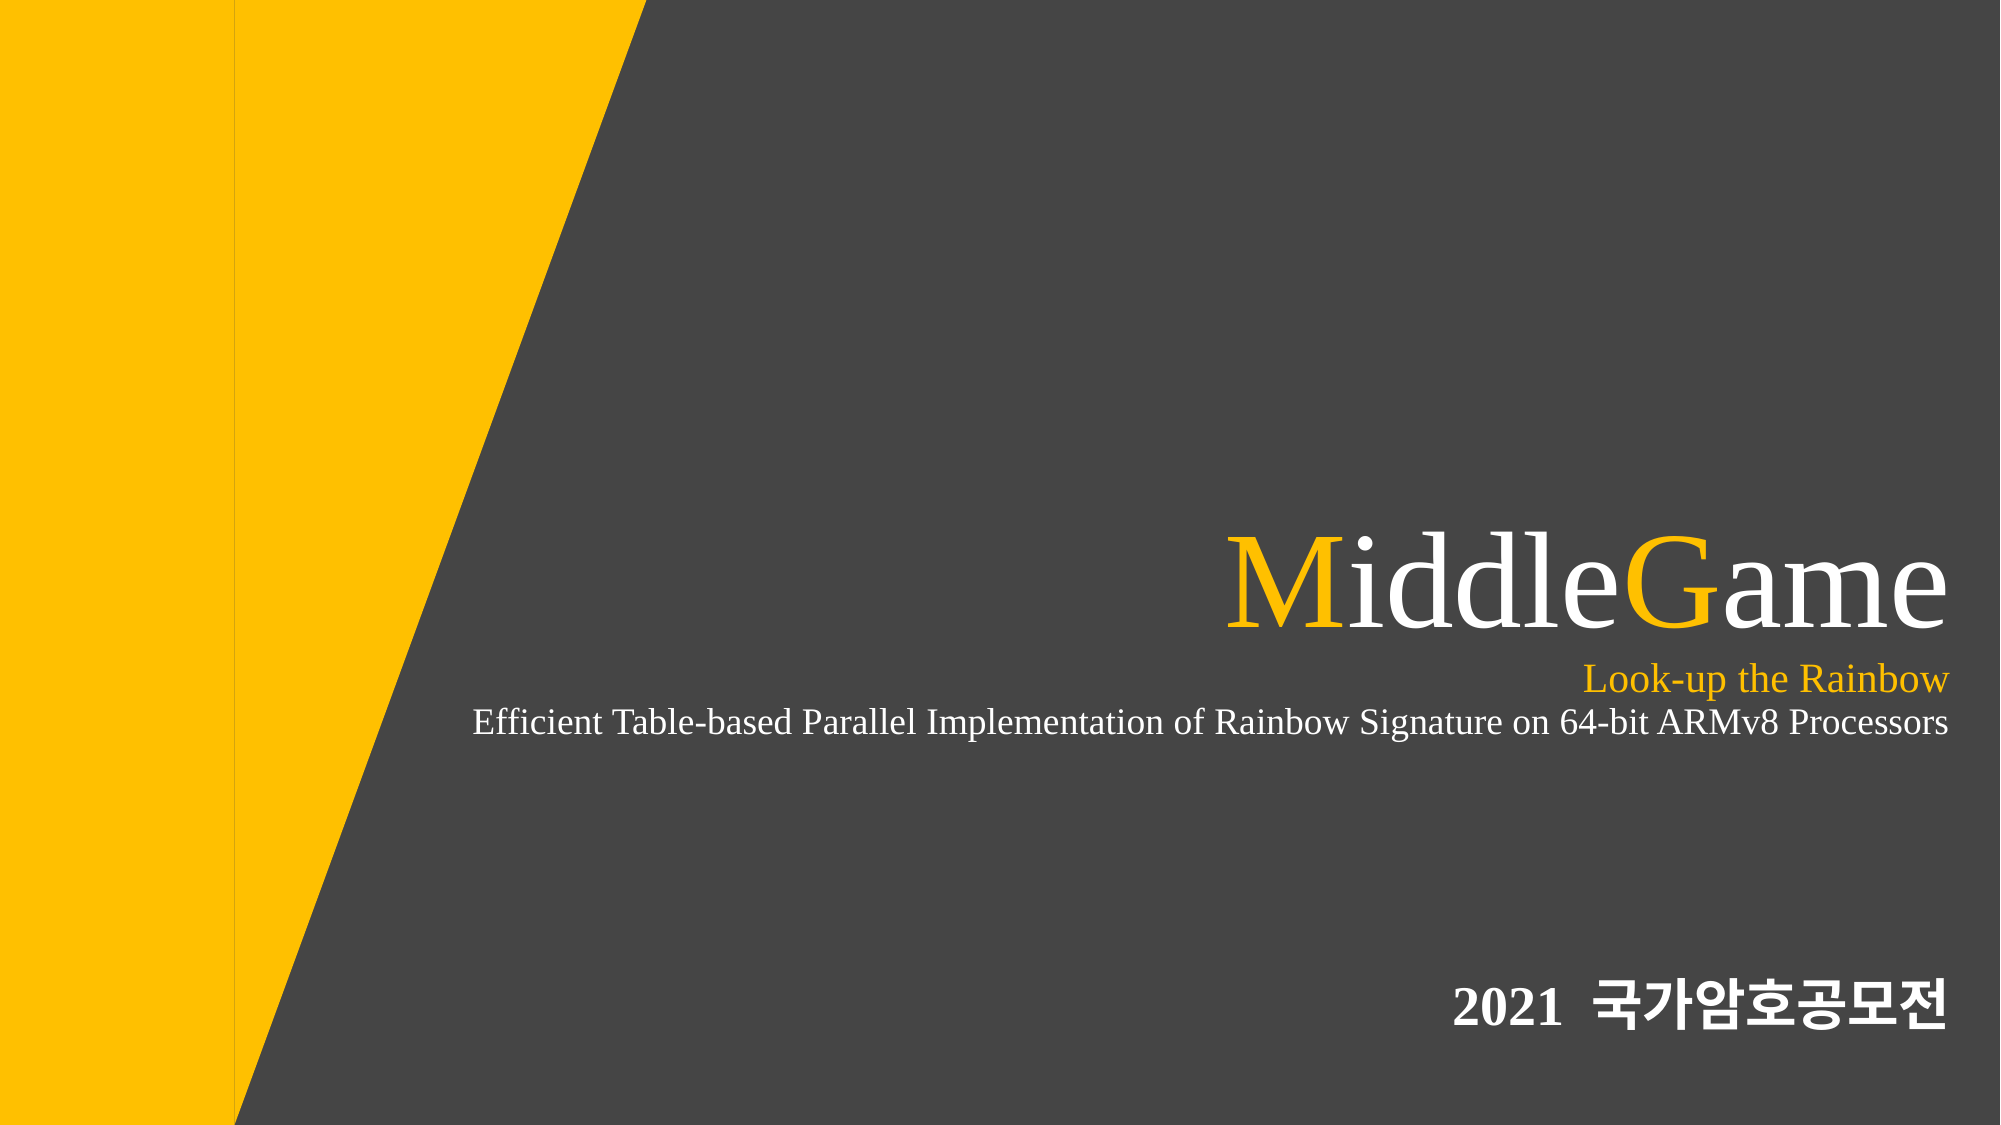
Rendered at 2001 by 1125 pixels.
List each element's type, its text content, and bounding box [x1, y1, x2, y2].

title MiddleGame Look-up the Rainbow Efficient Table-based Parallel Implementation of Rainbow Signature on 64-bit ARMv8 Processors [441, 390, 1966, 860]
subtitle 2021 국가암호공모전 [249, 969, 1966, 1045]
